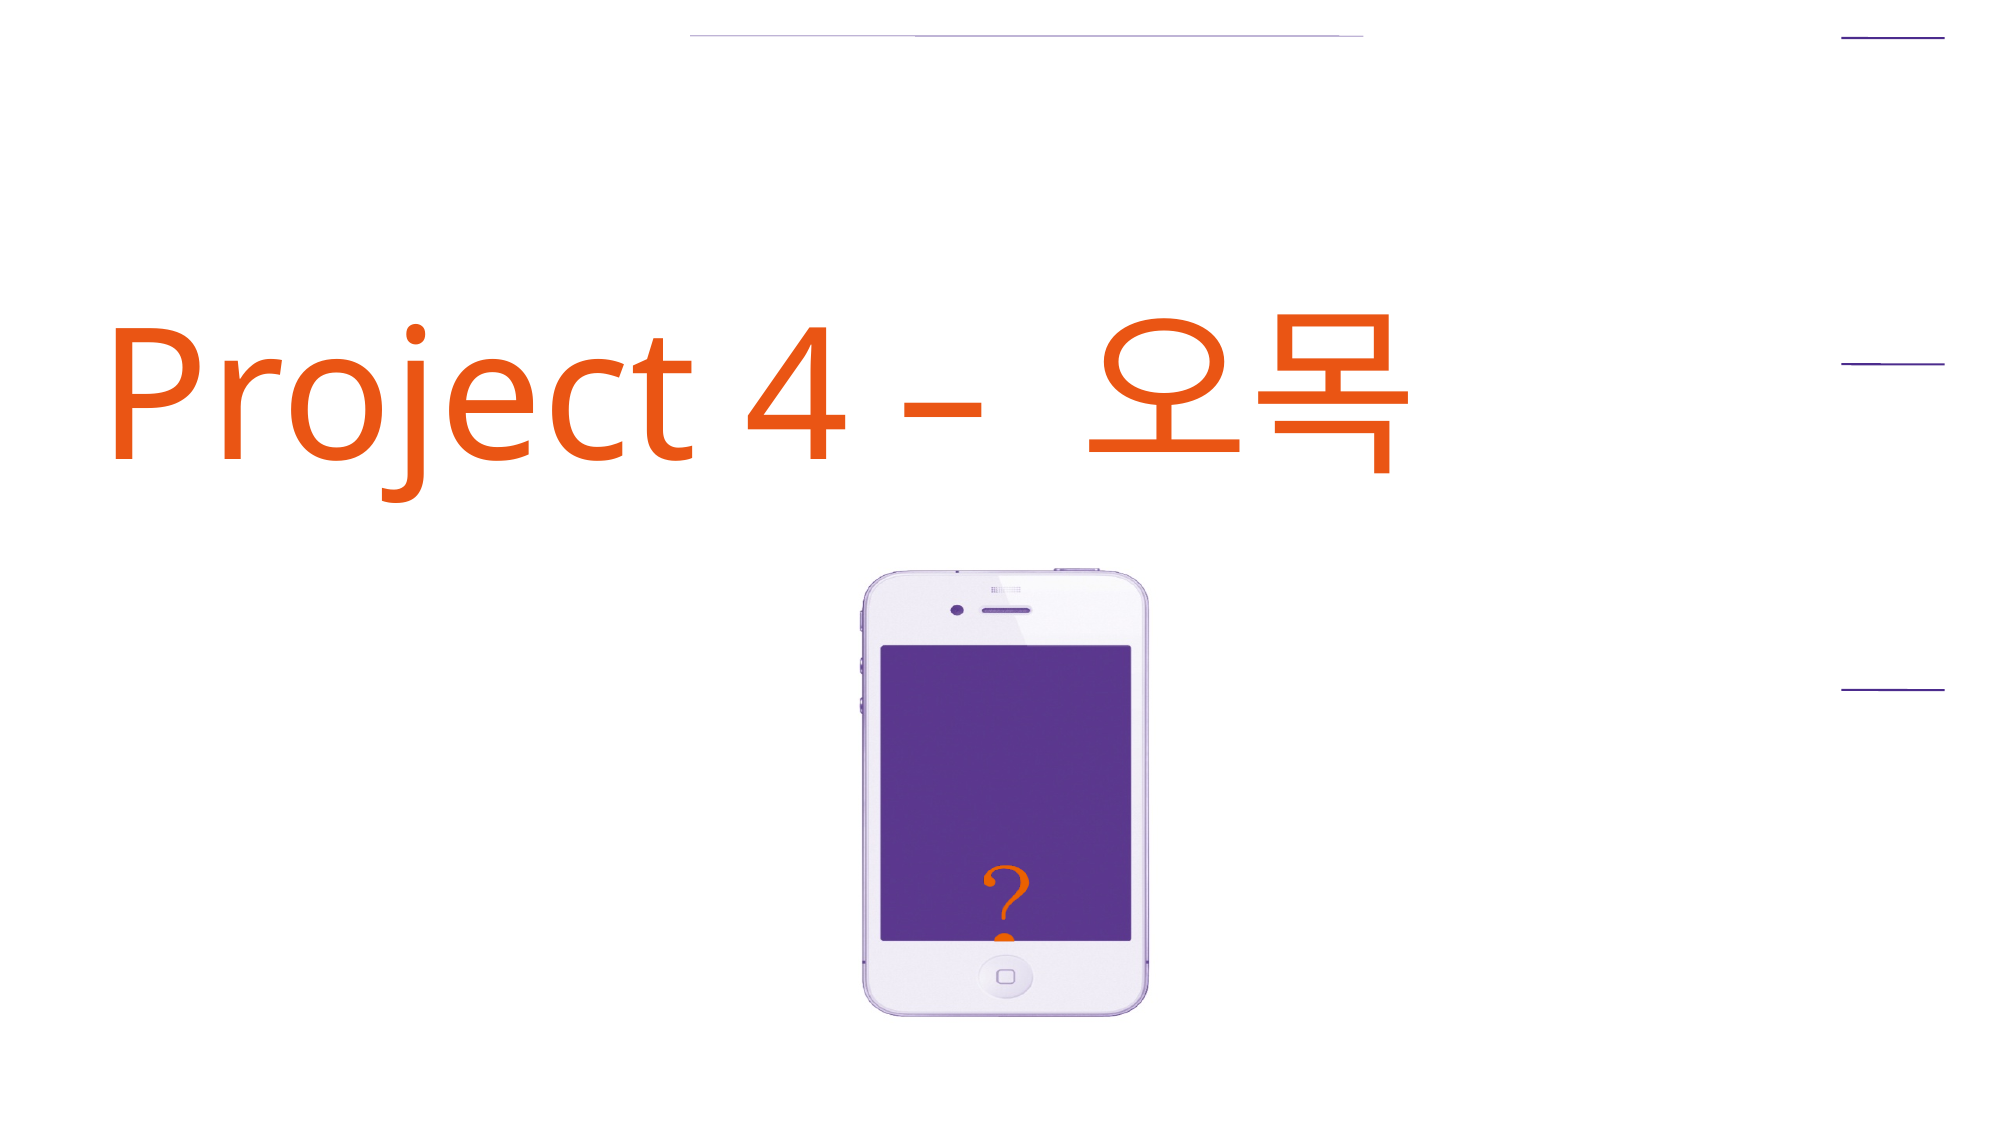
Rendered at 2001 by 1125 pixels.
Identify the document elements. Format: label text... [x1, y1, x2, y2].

picture [808, 829, 1205, 1030]
list Project 4 – 오목 [98, 166, 1596, 829]
